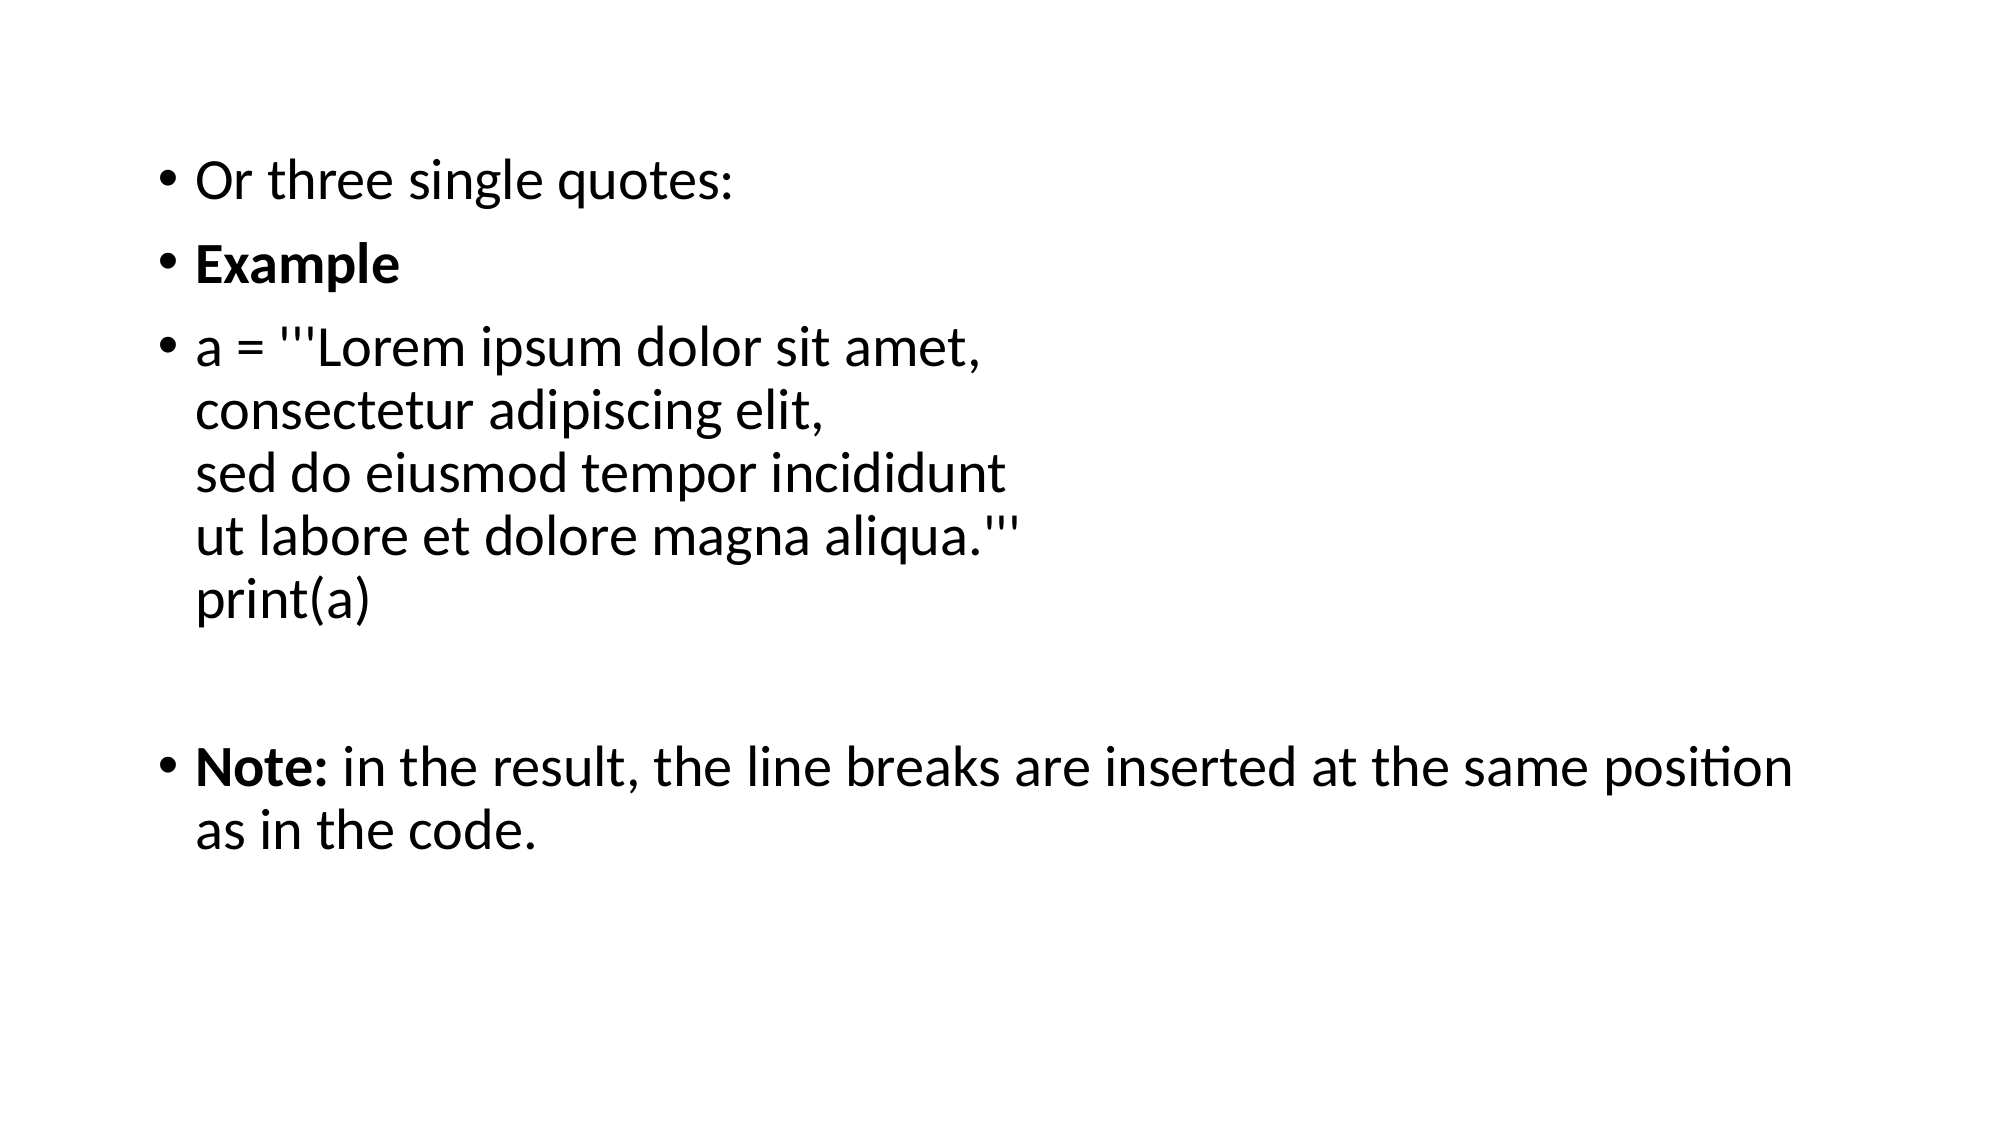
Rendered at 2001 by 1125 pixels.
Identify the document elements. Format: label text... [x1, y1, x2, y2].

list Or three single quotes: Example a = '''Lorem ipsum dolor sit amet, consectetur adipiscing elit, sed do eiusmod tempor incididunt ut labore et dolore magna aliqua.''' print(a) Note: in the result, the line breaks are inserted at the same position as in the code. [142, 141, 1863, 1014]
